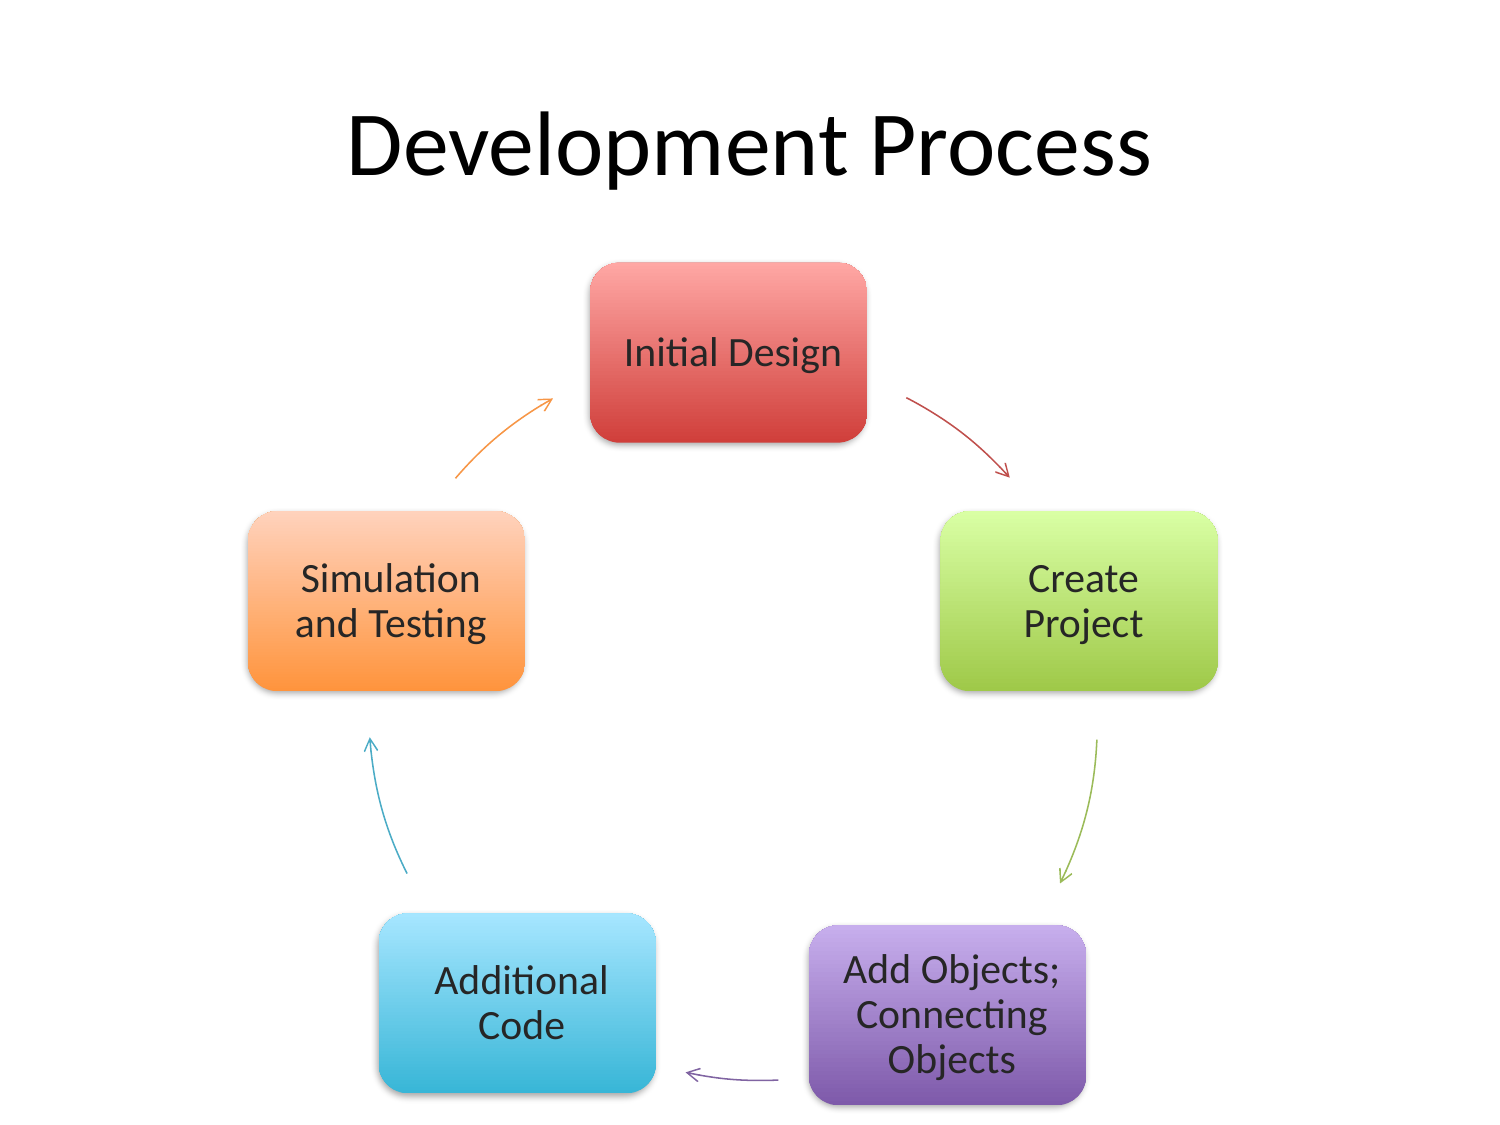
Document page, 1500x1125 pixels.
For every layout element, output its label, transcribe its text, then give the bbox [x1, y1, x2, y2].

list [25, 262, 1432, 1106]
title Development Process [75, 45, 1425, 233]
